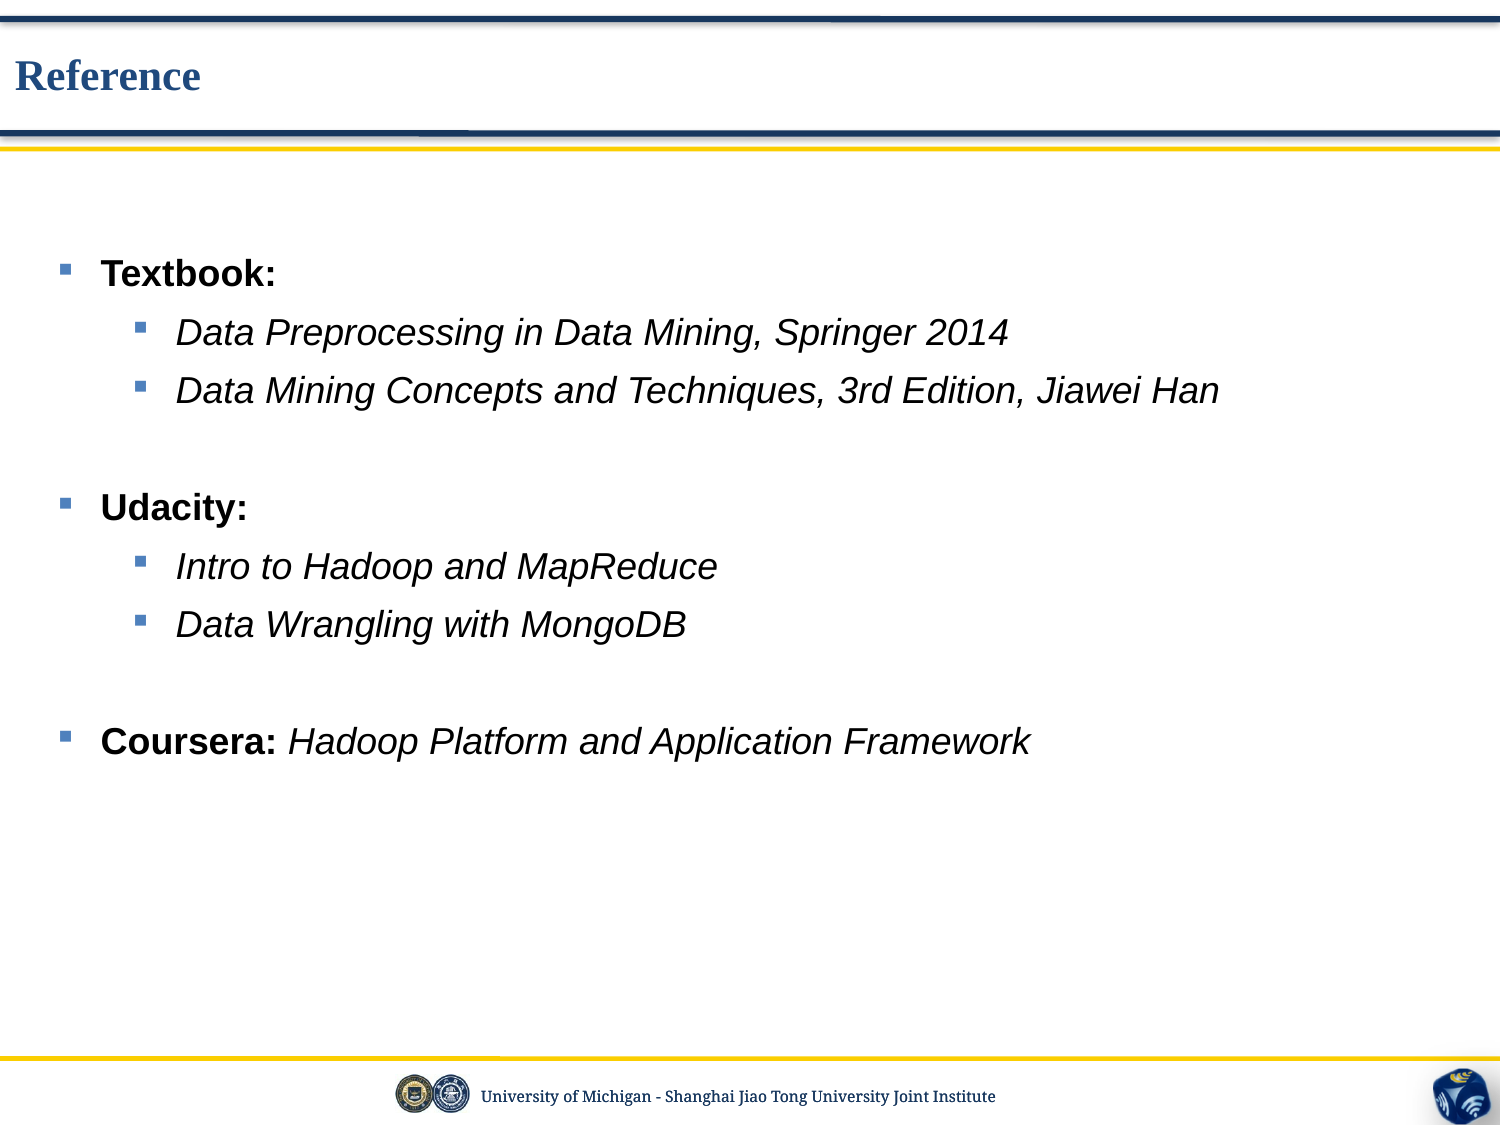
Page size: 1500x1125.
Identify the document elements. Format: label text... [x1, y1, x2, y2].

picture [395, 1074, 470, 1113]
text_box Textbook: Data Preprocessing in Data Mining, Springer 2014 Data Mining Concepts and Techniques, 3rd Edition, Jiawei Han Udacity: Intro to Hadoop and MapReduce Data Wrangling with MongoDB Coursera: Hadoop Platform and Application Framework [43, 228, 1429, 979]
text_box Reference [0, 21, 1500, 126]
picture [1423, 1058, 1494, 1125]
